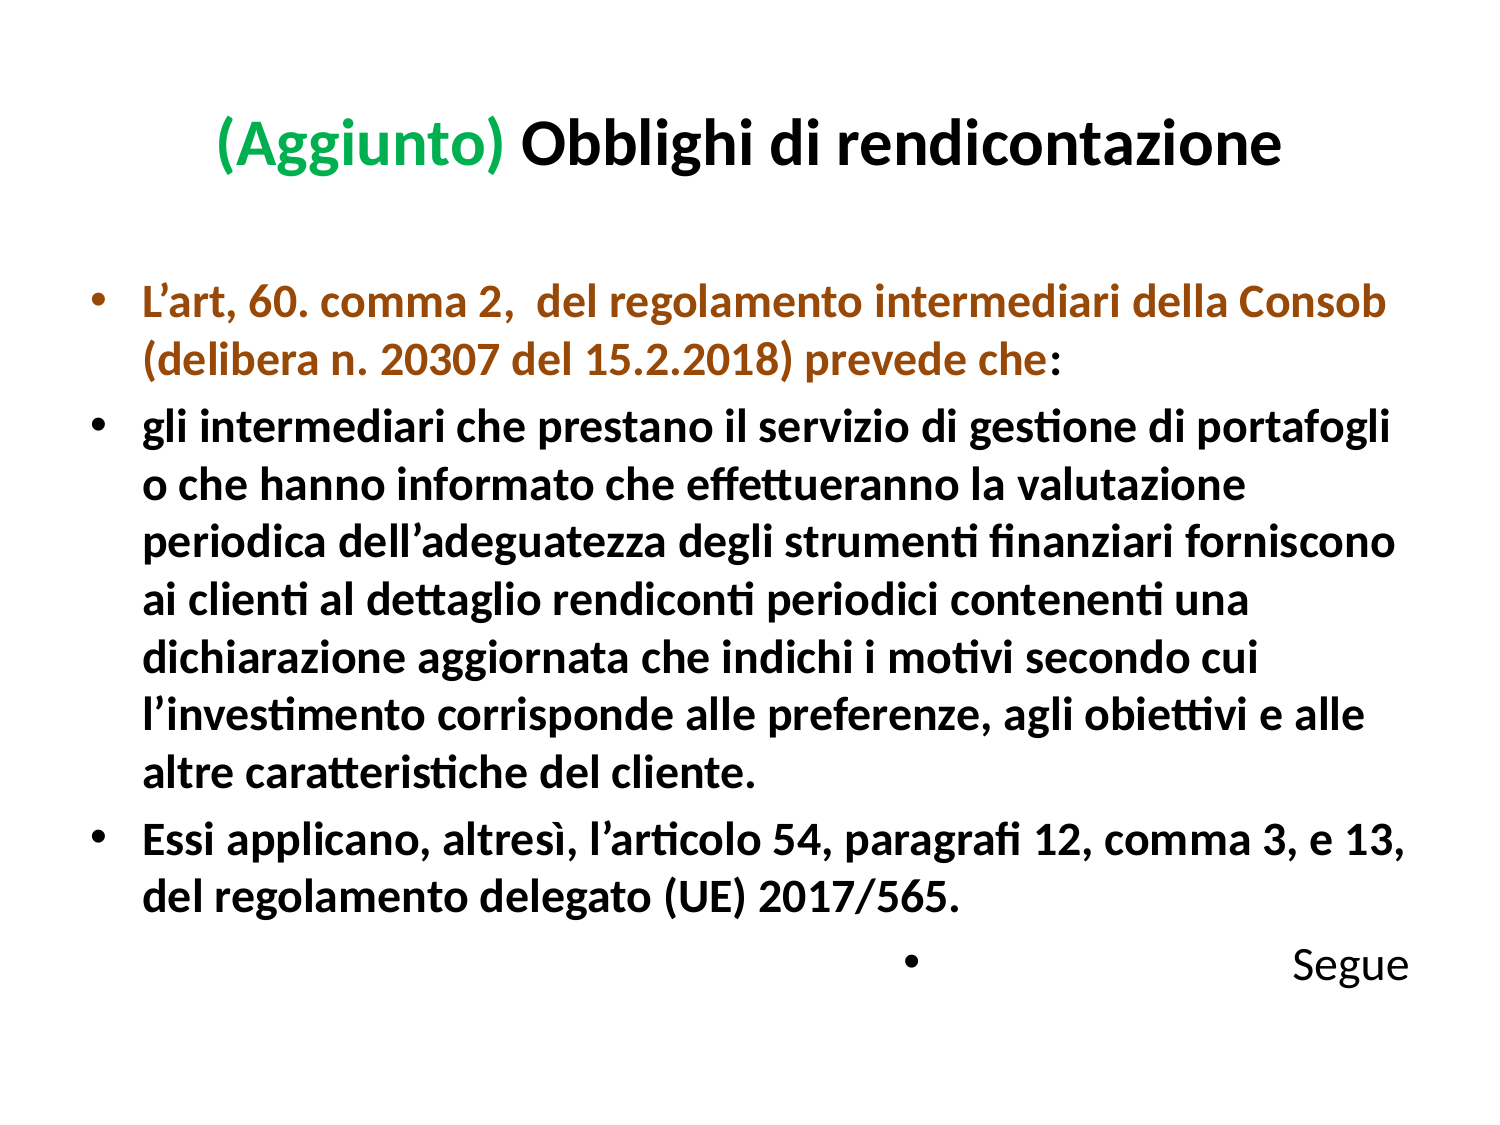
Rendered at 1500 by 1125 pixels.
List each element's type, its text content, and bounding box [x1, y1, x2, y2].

title (Aggiunto) Obblighi di rendicontazione [75, 45, 1425, 233]
list L’art, 60. comma 2, del regolamento intermediari della Consob (delibera n. 20307 del 15.2.2018) prevede che: gli intermediari che prestano il servizio di gestione di portafogli o che hanno informato che effettueranno la valutazione periodica dell’adeguatezza degli strumenti finanziari forniscono ai clienti al dettaglio rendiconti periodici contenenti una dichiarazione aggiornata che indichi i motivi secondo cui l’investimento corrisponde alle preferenze, agli obiettivi e alle altre caratteristiche del cliente. Essi applicano, altresì, l’articolo 54, paragrafi 12, comma 3, e 13, del regolamento delegato (UE) 2017/565. Segue [75, 262, 1425, 1005]
